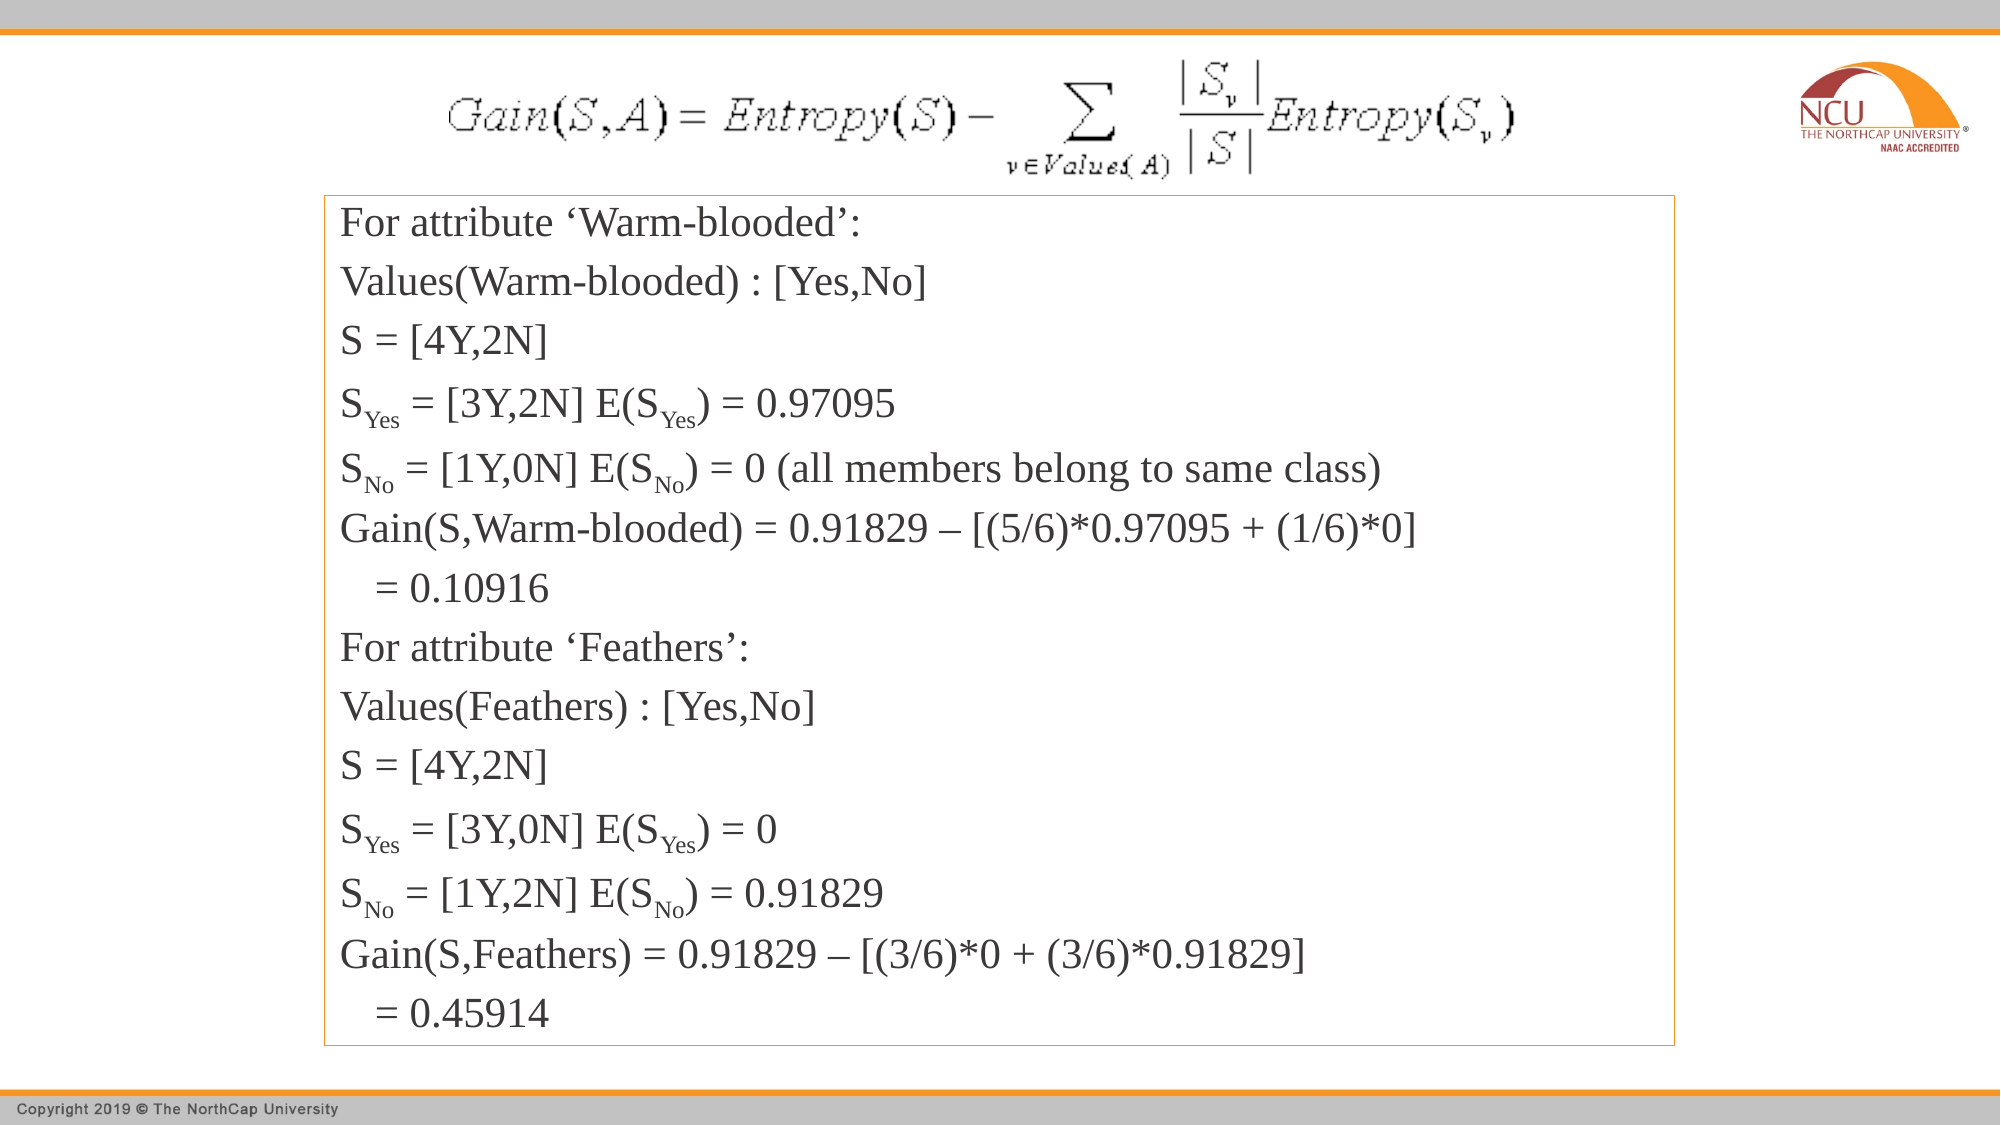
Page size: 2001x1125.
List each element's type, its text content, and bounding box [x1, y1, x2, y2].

picture [0, 0, 2000, 1125]
list For attribute ‘Warm-blooded’: Values(Warm-blooded) : [Yes,No] S = [4Y,2N] SYes = [3Y,2N] E(SYes) = 0.97095 SNo = [1Y,0N] E(SNo) = 0 (all members belong to same class) Gain(S,Warm-blooded) = 0.91829 – [(5/6)*0.97095 + (1/6)*0] = 0.10916 For attribute ‘Feathers’: Values(Feathers) : [Yes,No] S = [4Y,2N] SYes = [3Y,0N] E(SYes) = 0 SNo = [1Y,2N] E(SNo) = 0.91829 Gain(S,Feathers) = 0.91829 – [(3/6)*0 + (3/6)*0.91829] = 0.45914 [324, 195, 1675, 1046]
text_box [449, 50, 1525, 188]
